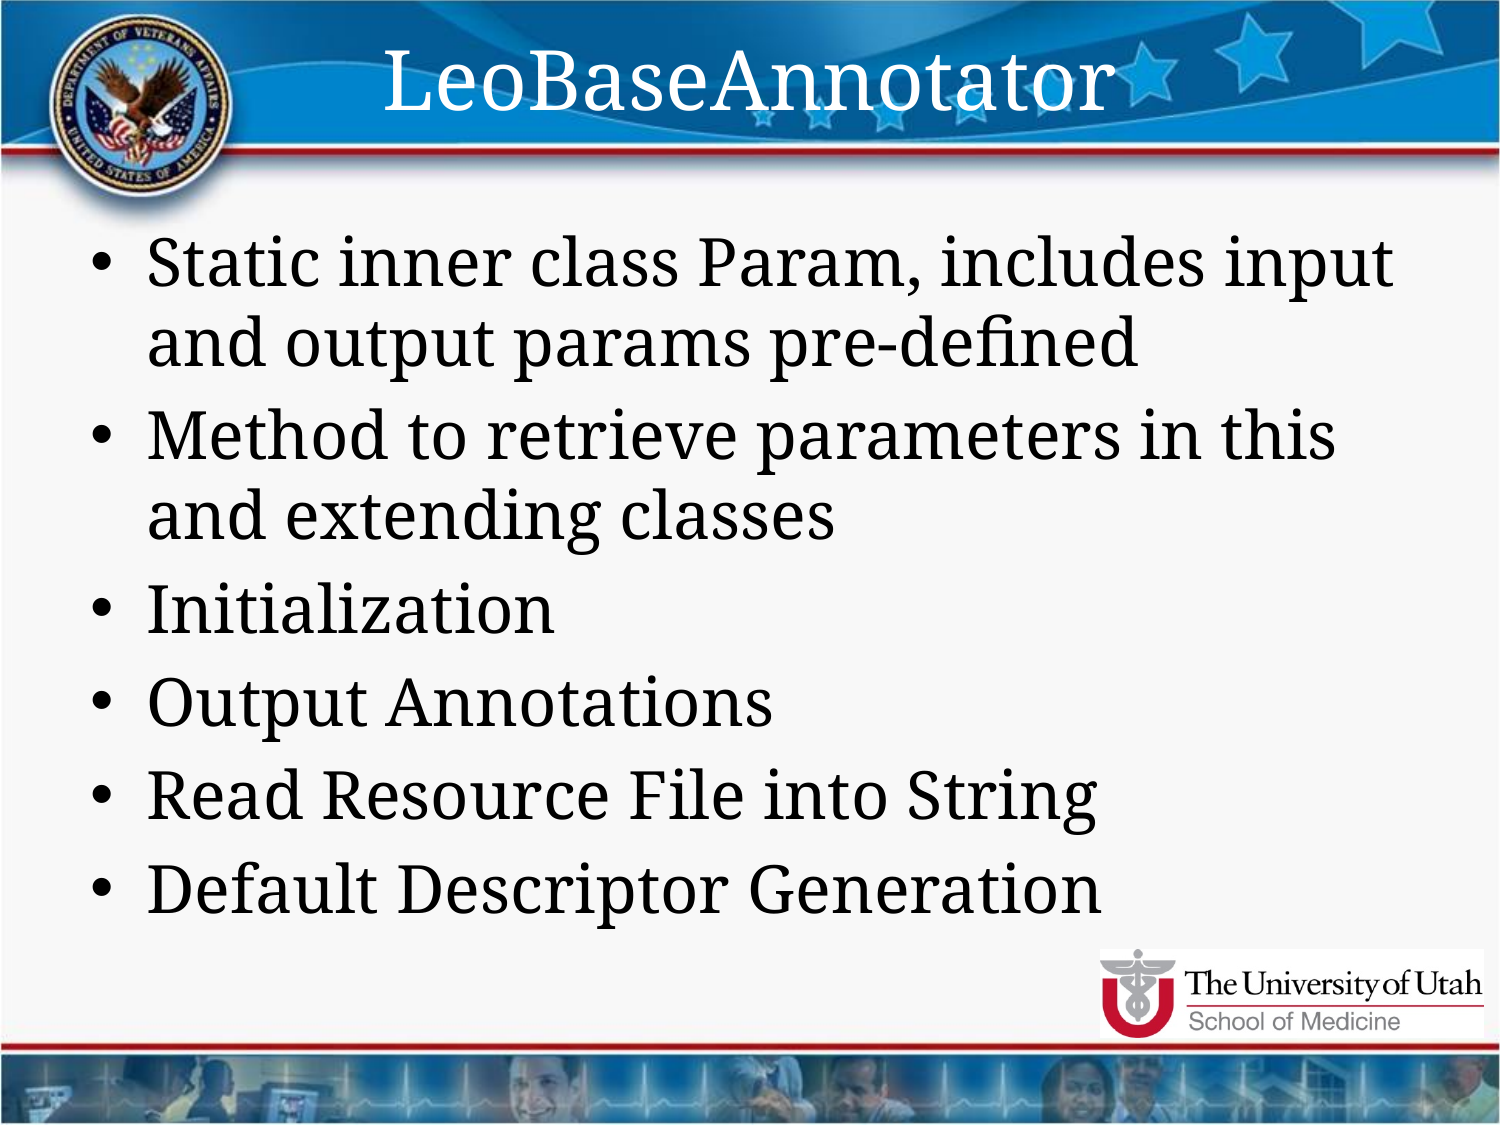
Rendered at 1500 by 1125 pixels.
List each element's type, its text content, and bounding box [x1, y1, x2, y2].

title LeoBaseAnnotator [74, 24, 1426, 130]
picture [0, 0, 1500, 1125]
list Static inner class Param, includes input and output params pre-defined Method to retrieve parameters in this and extending classes Initialization Output Annotations Read Resource File into String Default Descriptor Generation [74, 212, 1426, 1006]
